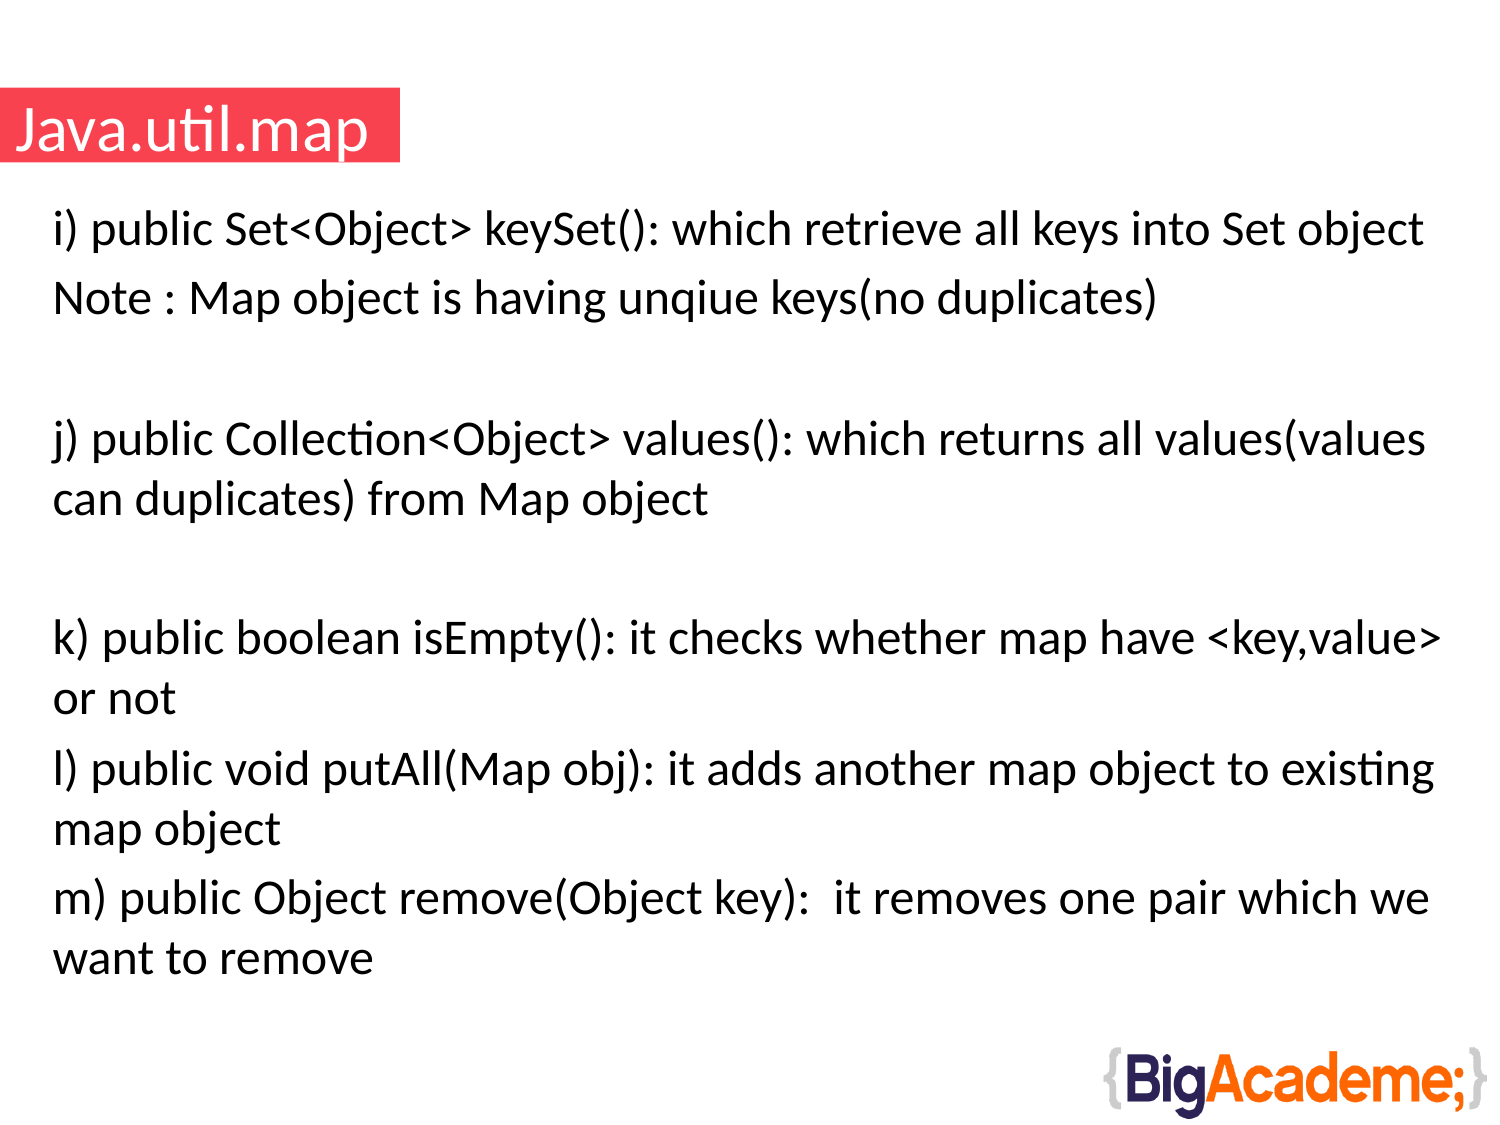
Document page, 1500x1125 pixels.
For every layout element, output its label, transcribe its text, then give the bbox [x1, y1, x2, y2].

list i) public Set<Object> keySet(): which retrieve all keys into Set object Note : Map object is having unqiue keys(no duplicates) j) public Collection<Object> values(): which returns all values(values can duplicates) from Map object k) public boolean isEmpty(): it checks whether map have <key,value> or not l) public void putAll(Map obj): it adds another map object to existing map object m) public Object remove(Object key): it removes one pair which we want to remove [37, 187, 1463, 1000]
picture [1100, 1040, 1496, 1125]
title Java.util.map [0, 87, 400, 163]
